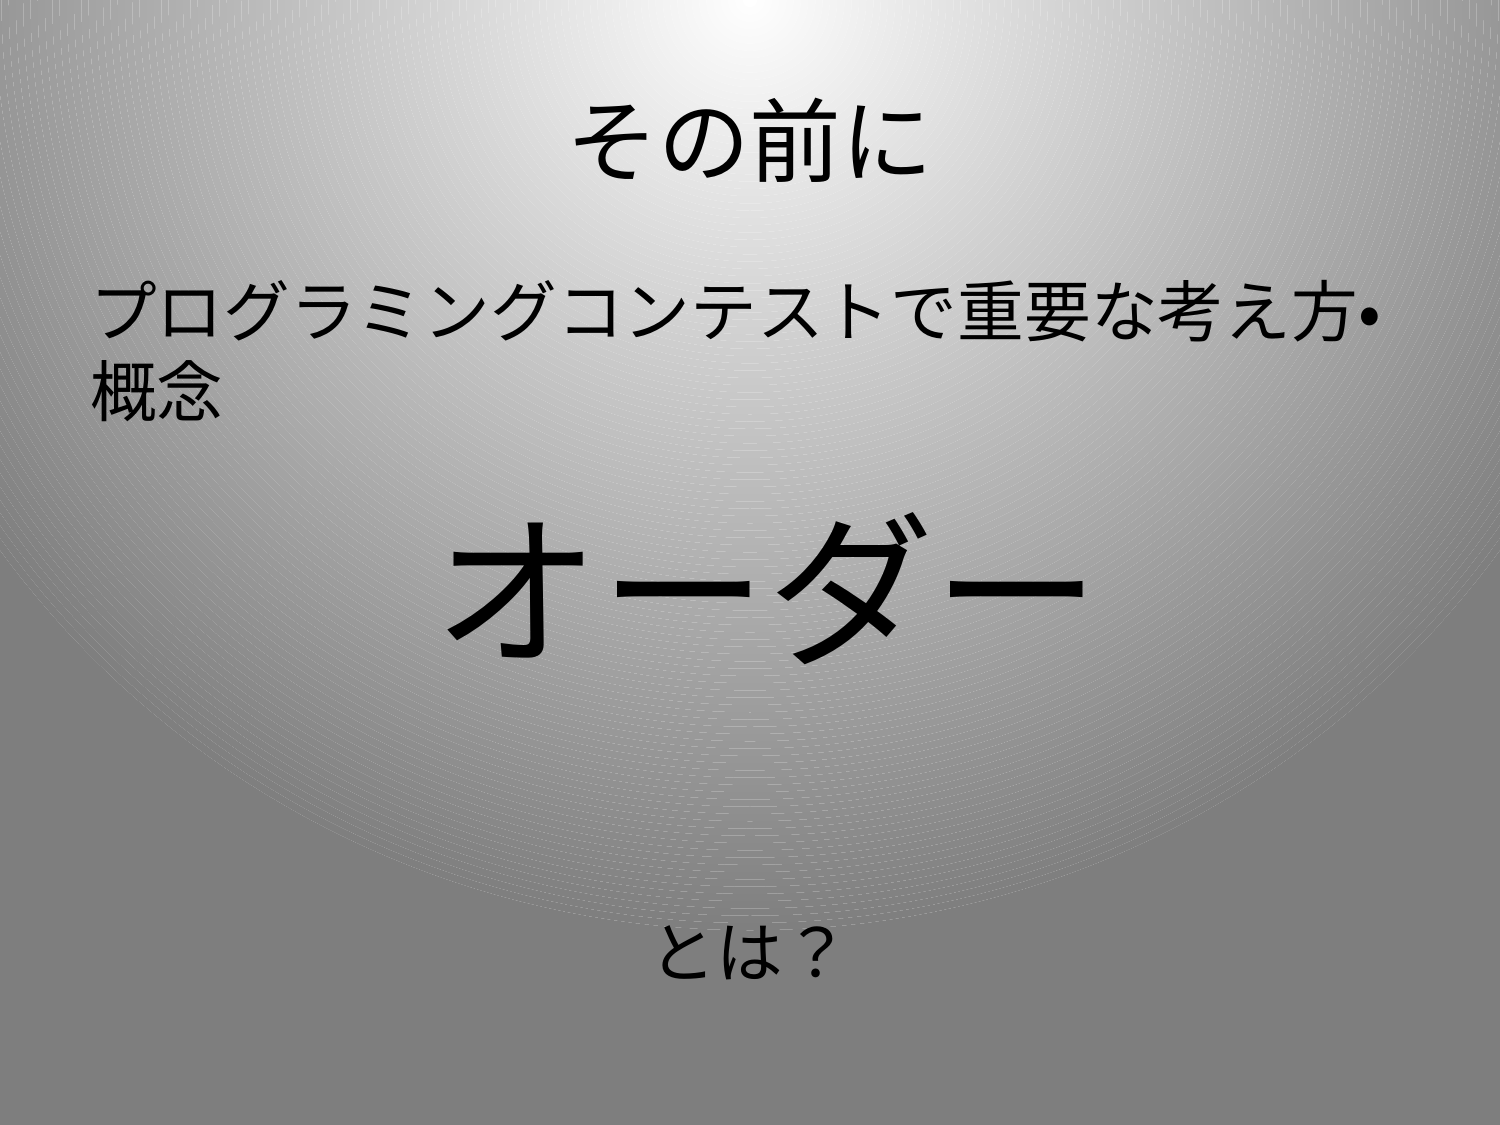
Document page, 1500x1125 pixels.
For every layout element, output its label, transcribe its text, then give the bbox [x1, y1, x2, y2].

text_box オーダー [419, 479, 1117, 695]
list プログラミングコンテストで重要な考え方・概念 とは？ [75, 262, 1425, 1125]
title その前に [75, 45, 1425, 233]
